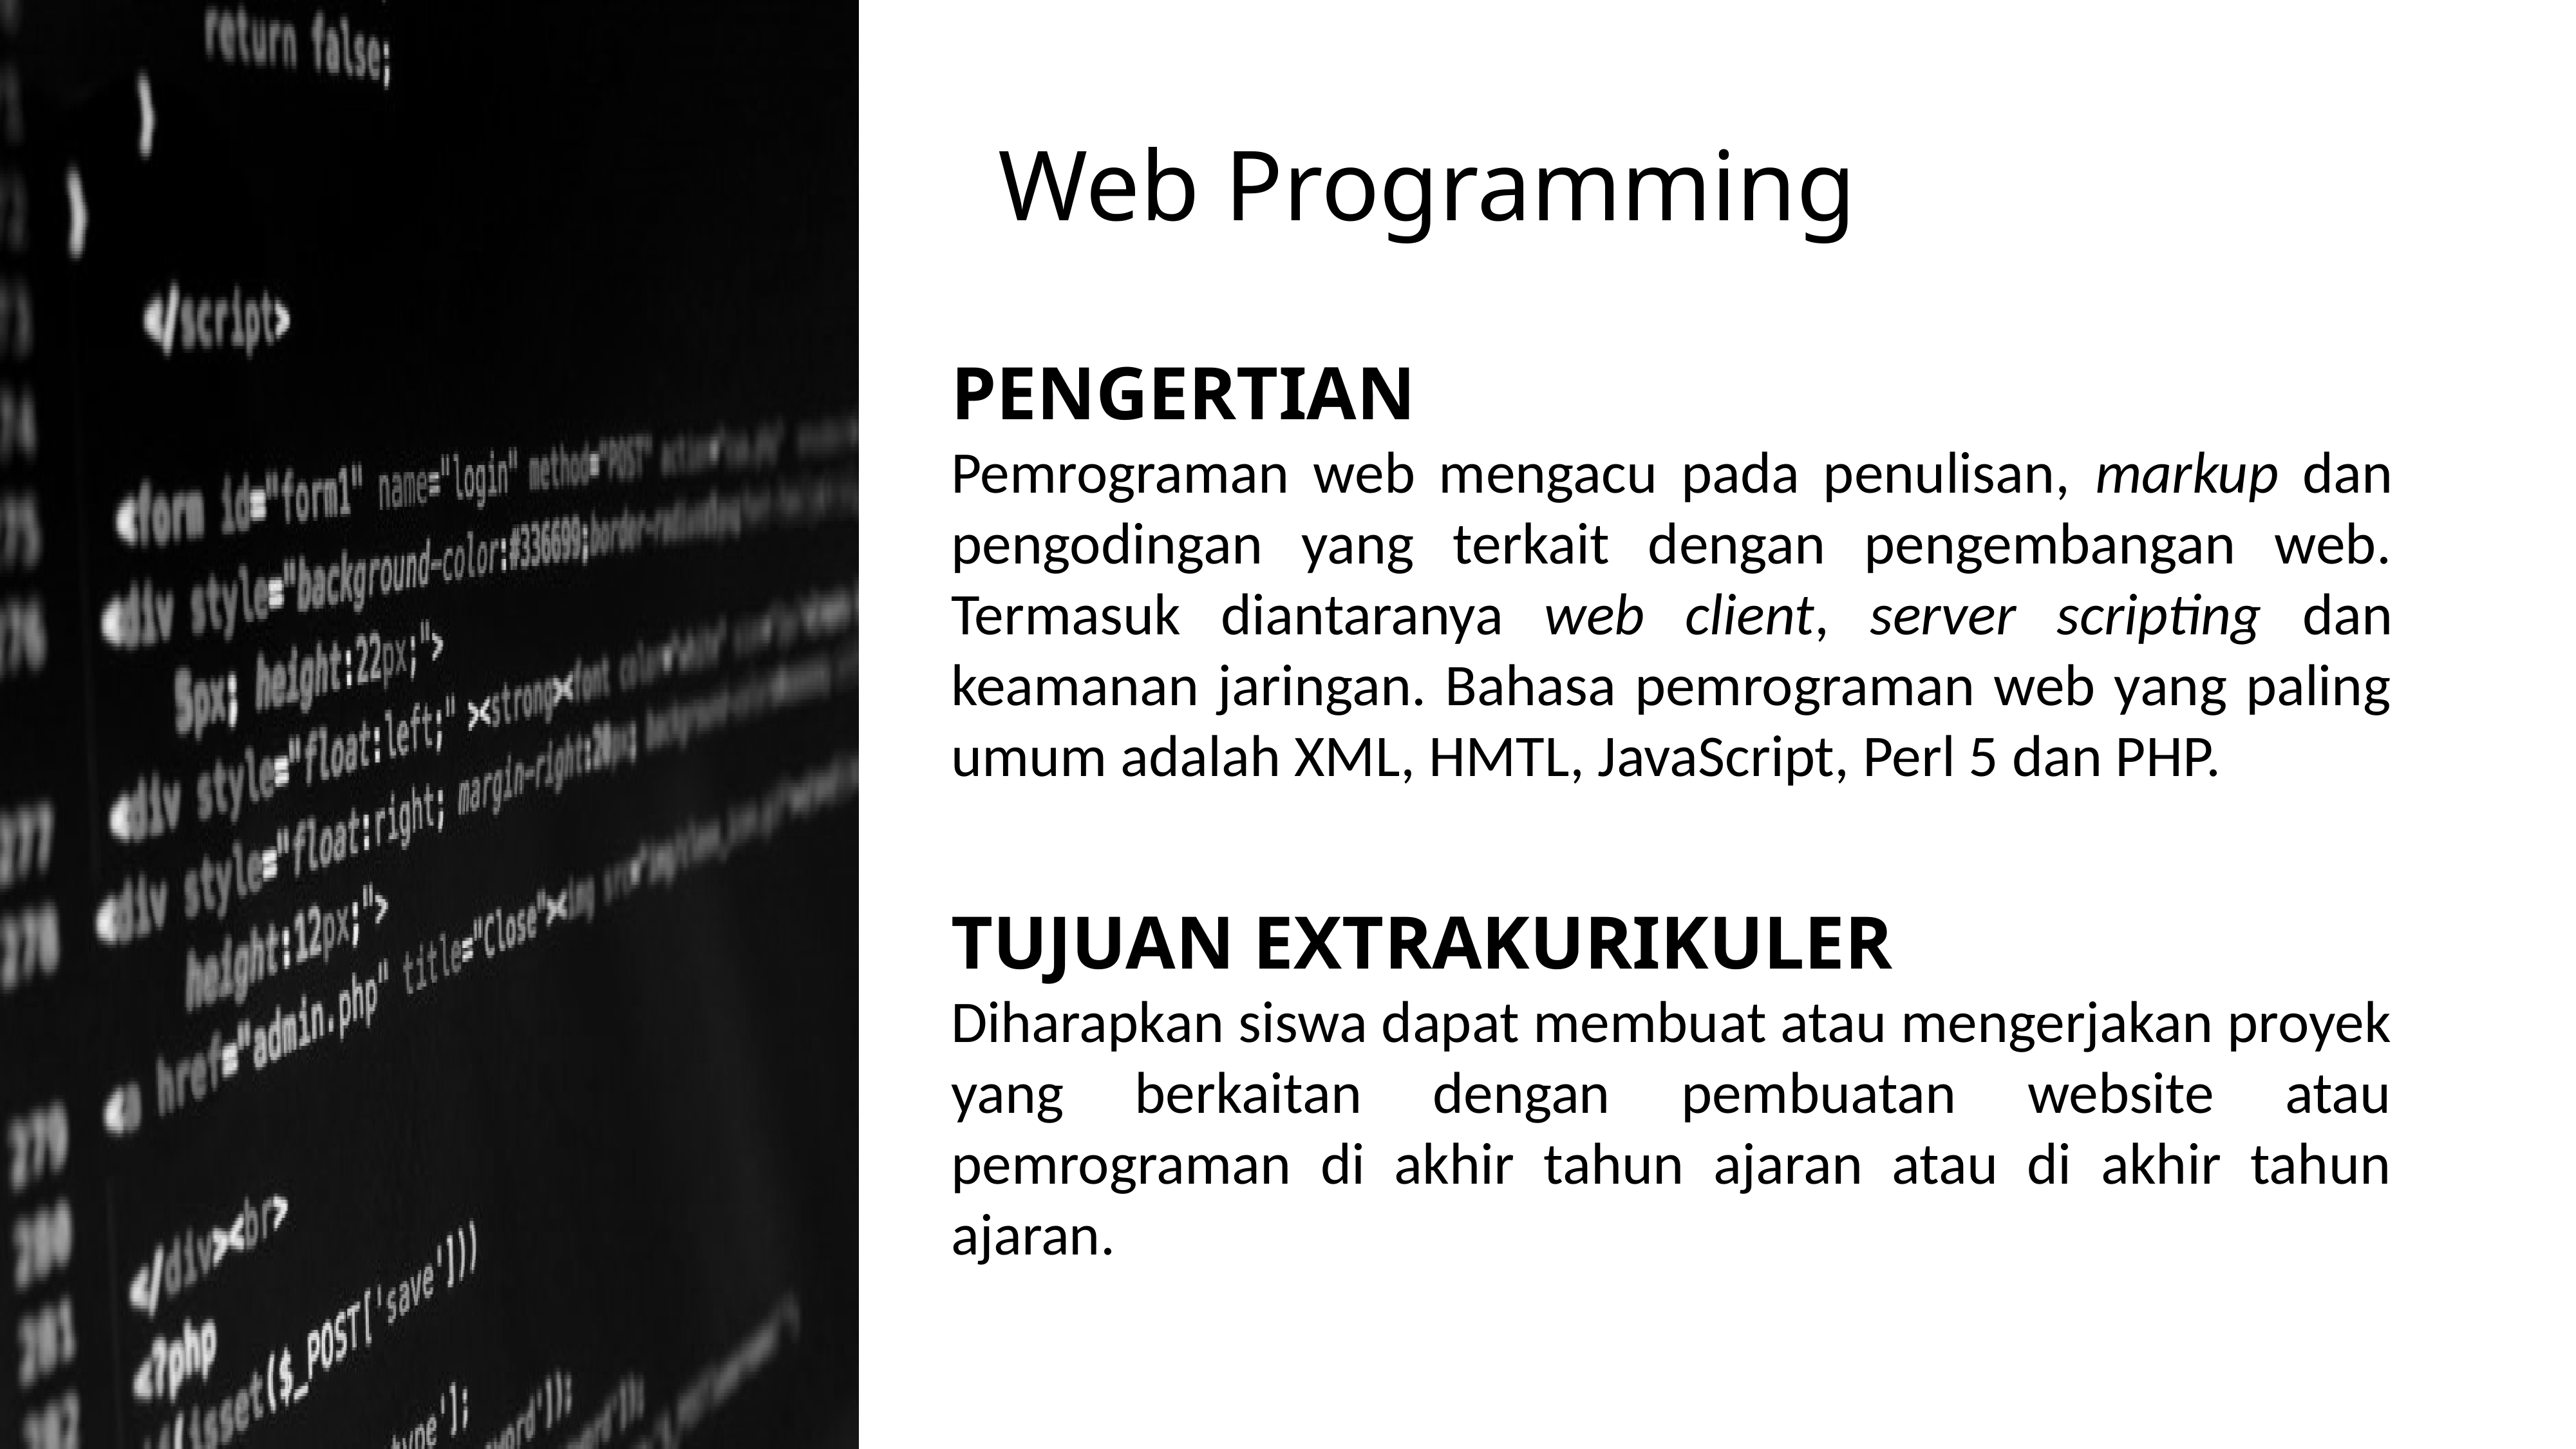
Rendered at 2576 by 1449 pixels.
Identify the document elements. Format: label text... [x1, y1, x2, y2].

text_box Web Programming [988, 119, 1866, 245]
picture [0, 0, 859, 1449]
text_box PENGERTIAN Pemrograman web mengacu pada penulisan, markup dan pengodingan yang terkait dengan pengembangan web. Termasuk diantaranya web client, server scripting dan keamanan jaringan. Bahasa pemrograman web yang paling umum adalah XML, HMTL, JavaScript, Perl 5 dan PHP. [941, 298, 2403, 793]
text_box TUJUAN EXTRAKURIKULER Diharapkan siswa dapat membuat atau mengerjakan proyek yang berkaitan dengan pembuatan website atau pemrograman di akhir tahun ajaran atau di akhir tahun ajaran. [941, 848, 2403, 1272]
